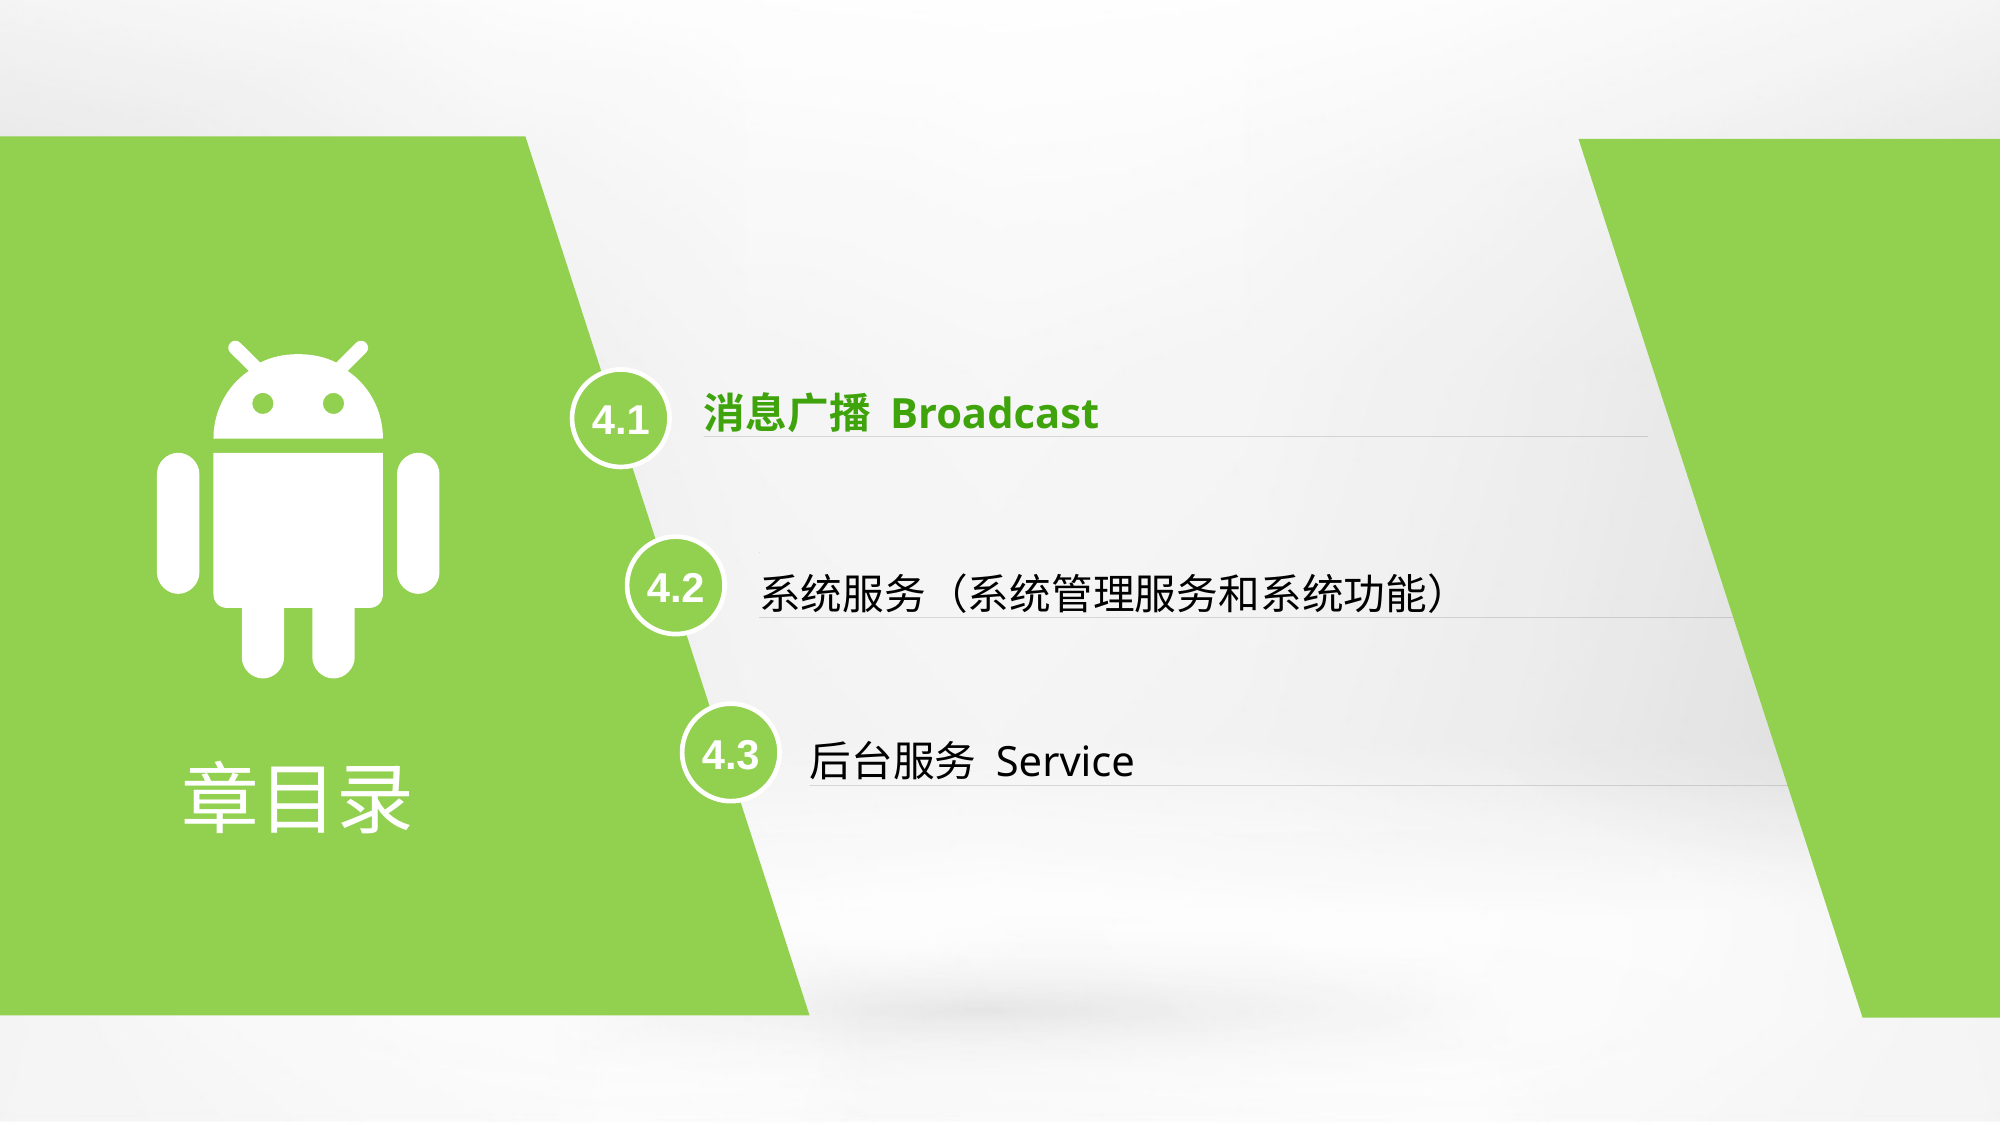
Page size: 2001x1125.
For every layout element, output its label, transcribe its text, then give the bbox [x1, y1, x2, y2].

text_box 4.1 [571, 368, 671, 468]
text_box [213, 452, 383, 679]
picture [0, 0, 2000, 1125]
text_box [156, 452, 200, 594]
text_box [213, 340, 383, 439]
text_box 4.2 [626, 535, 726, 636]
text_box [397, 452, 440, 594]
text_box 章目录 [61, 732, 535, 860]
text_box [0, 136, 810, 1016]
text_box 4.3 [681, 702, 781, 803]
text_box [1578, 138, 2000, 1018]
